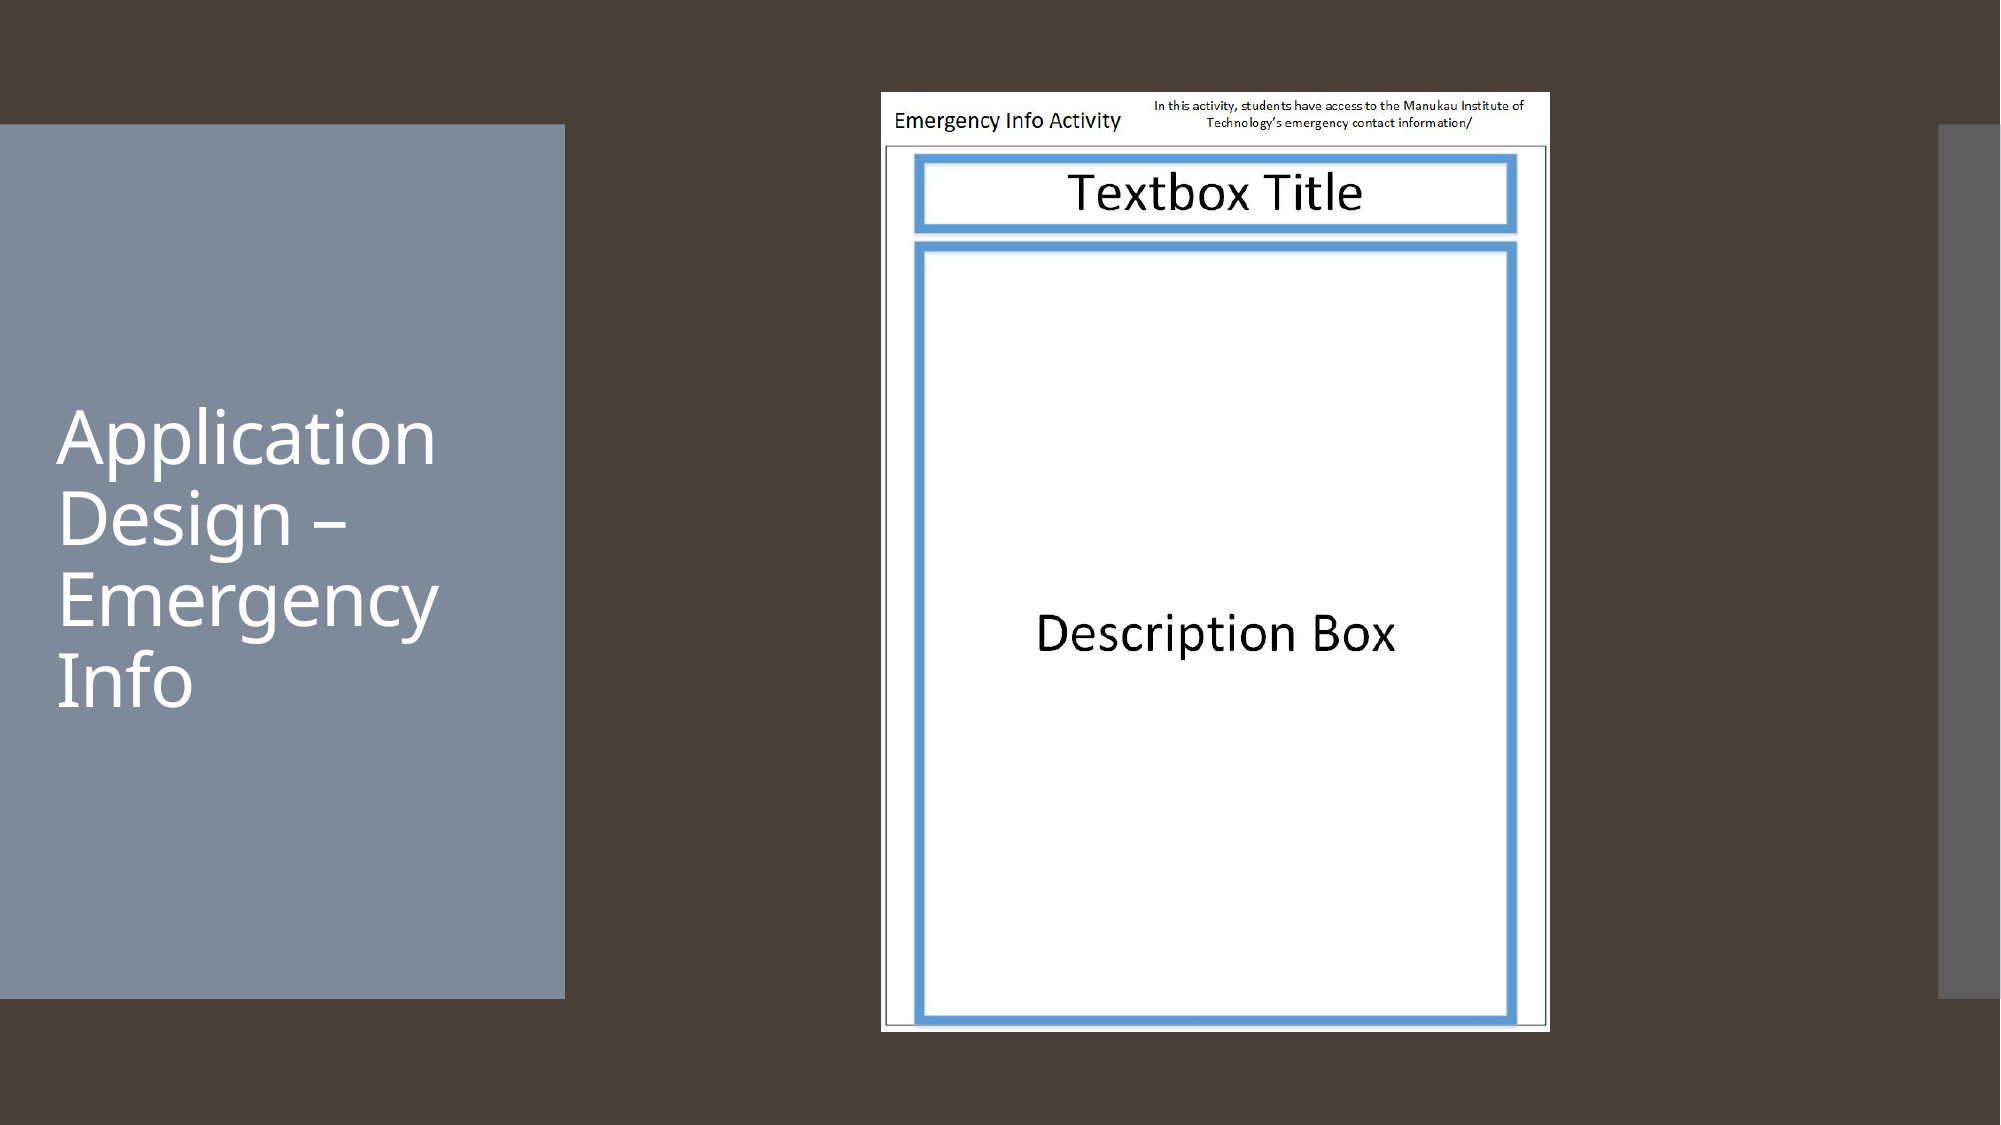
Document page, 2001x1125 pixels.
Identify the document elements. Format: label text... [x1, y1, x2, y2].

title Application Design – Emergency Info [41, 184, 525, 940]
picture [881, 92, 1550, 1033]
